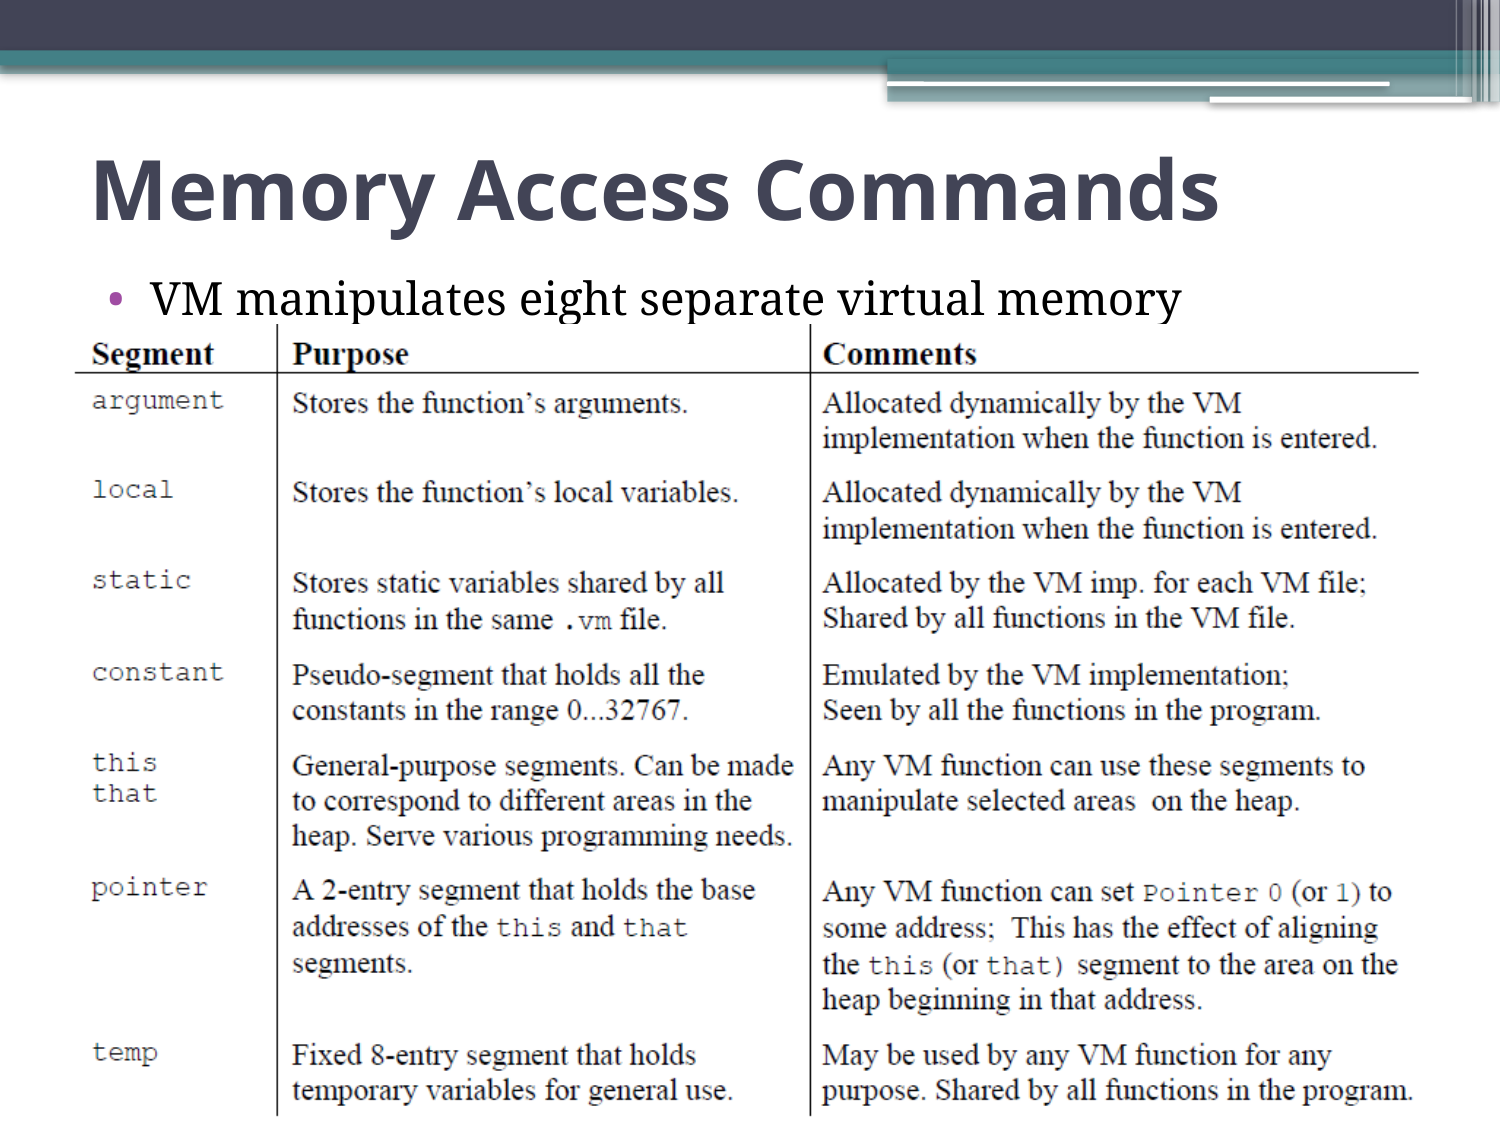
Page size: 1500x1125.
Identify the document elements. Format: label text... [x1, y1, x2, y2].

list VM manipulates eight separate virtual memory segments: [75, 262, 1425, 322]
title Memory Access Commands [75, 99, 1425, 262]
picture [62, 324, 1438, 1125]
